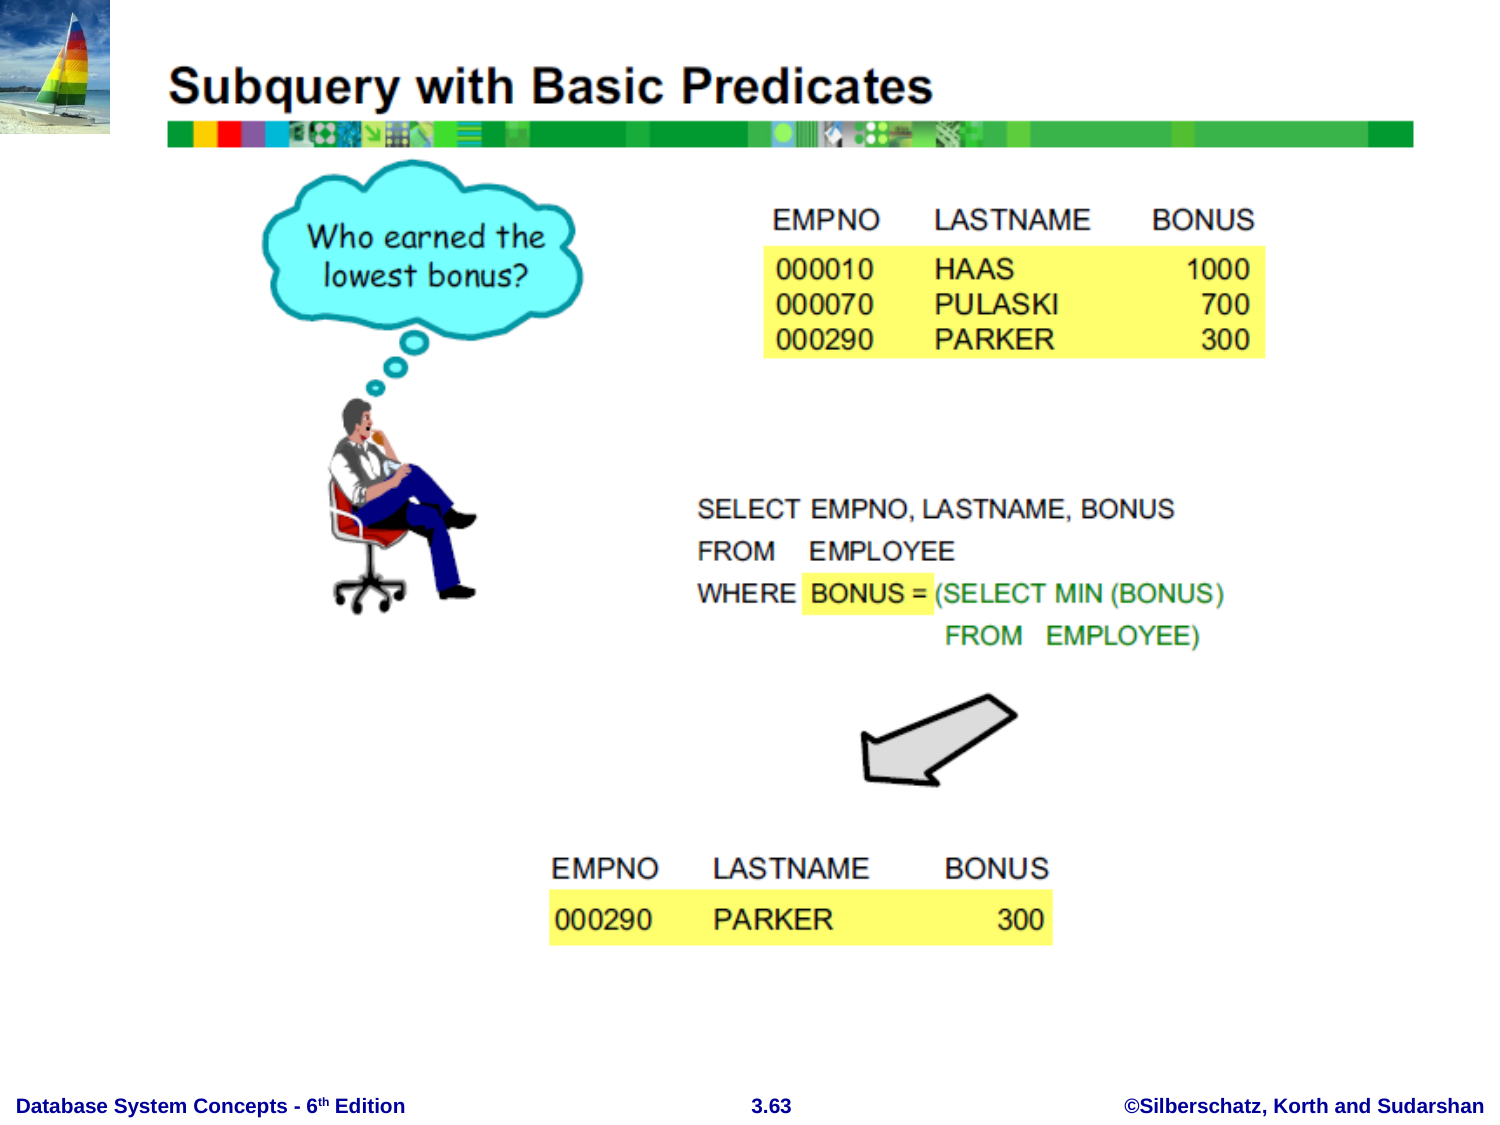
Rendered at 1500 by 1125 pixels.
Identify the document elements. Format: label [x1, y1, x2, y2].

picture [0, 0, 110, 134]
list [161, 37, 1431, 951]
